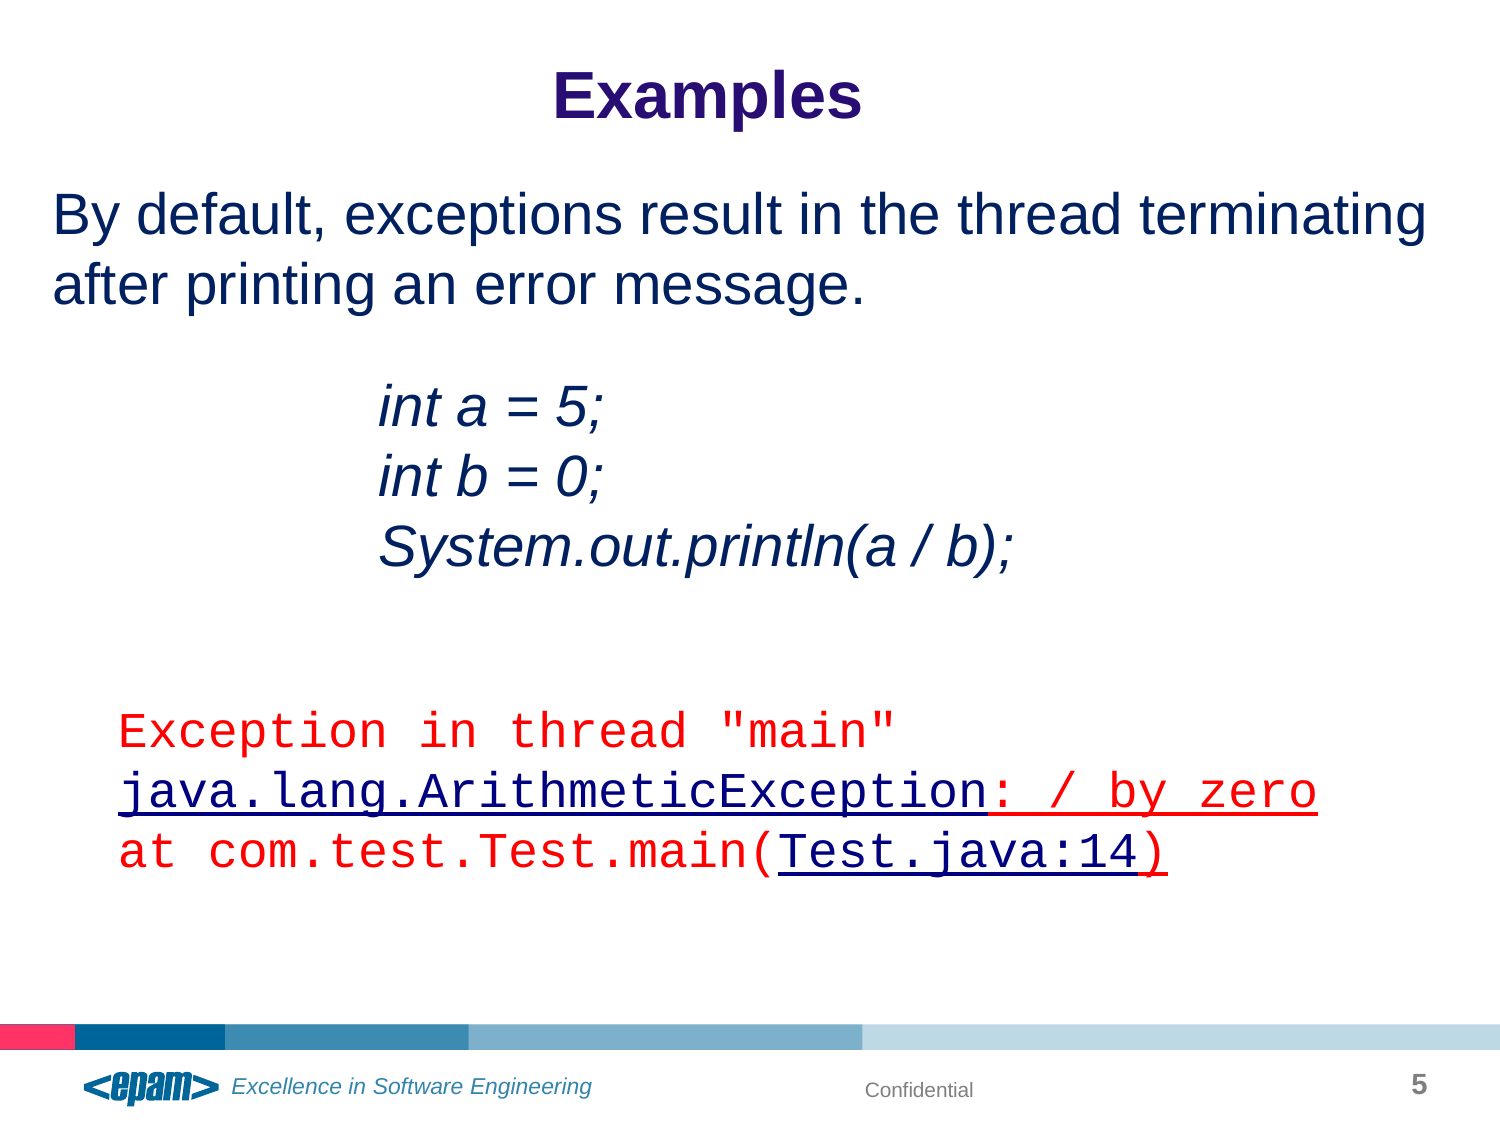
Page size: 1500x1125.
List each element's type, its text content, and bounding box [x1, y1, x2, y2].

text_box Examples [462, 44, 1428, 140]
text_box int a = 5; int b = 0; System.out.println(a / b); [364, 360, 1175, 585]
slide_number 5 [1348, 1065, 1428, 1125]
footer Confidential [849, 1069, 1348, 1125]
text_box By default, exceptions result in the thread terminating after printing an error message. [37, 168, 1475, 324]
text_box Exception in thread "main" java.lang.ArithmeticException: / by zero at com.test.Test.main(Test.java:14) [103, 690, 1354, 886]
